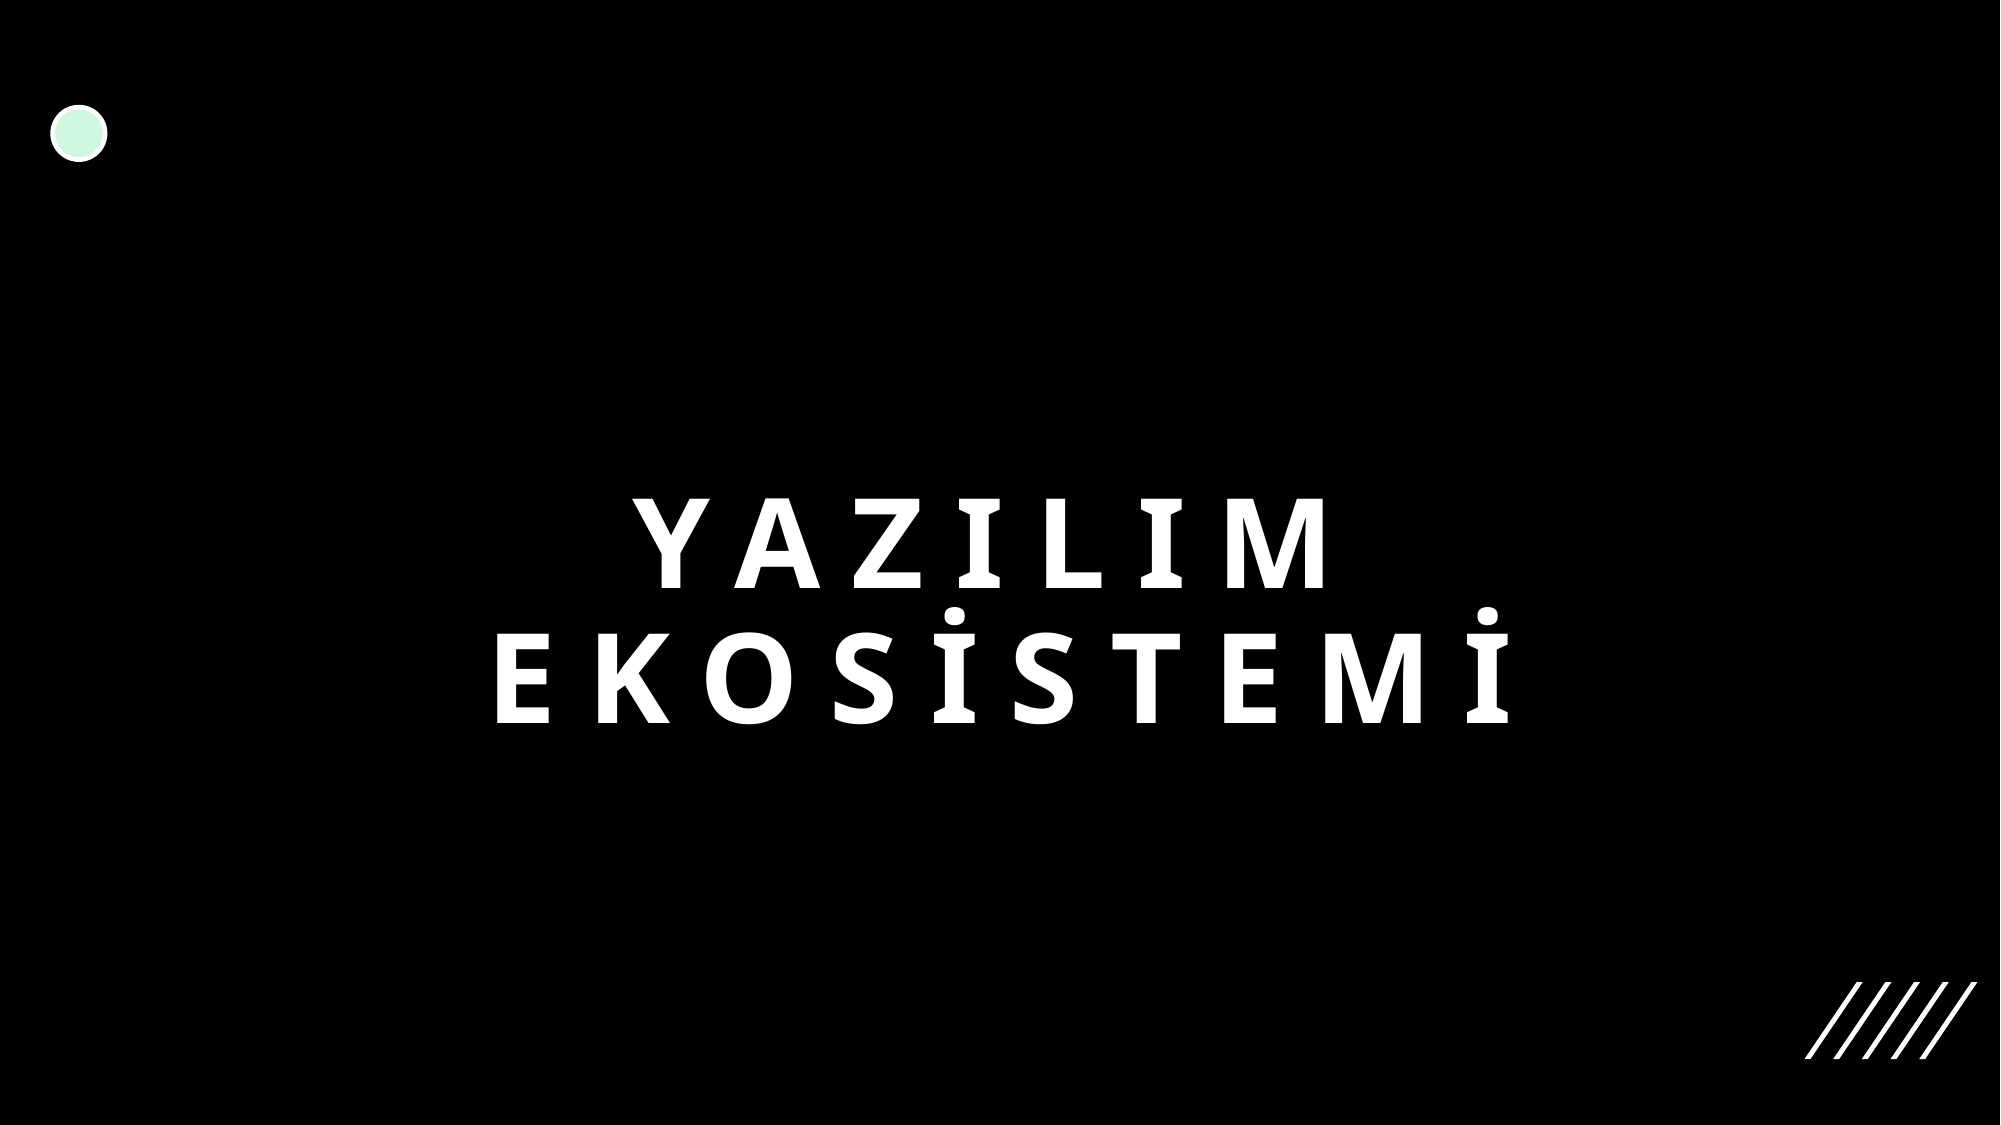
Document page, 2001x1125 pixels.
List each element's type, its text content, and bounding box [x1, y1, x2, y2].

title YAZILIM EKOSİSTEMİ [249, 366, 1750, 759]
